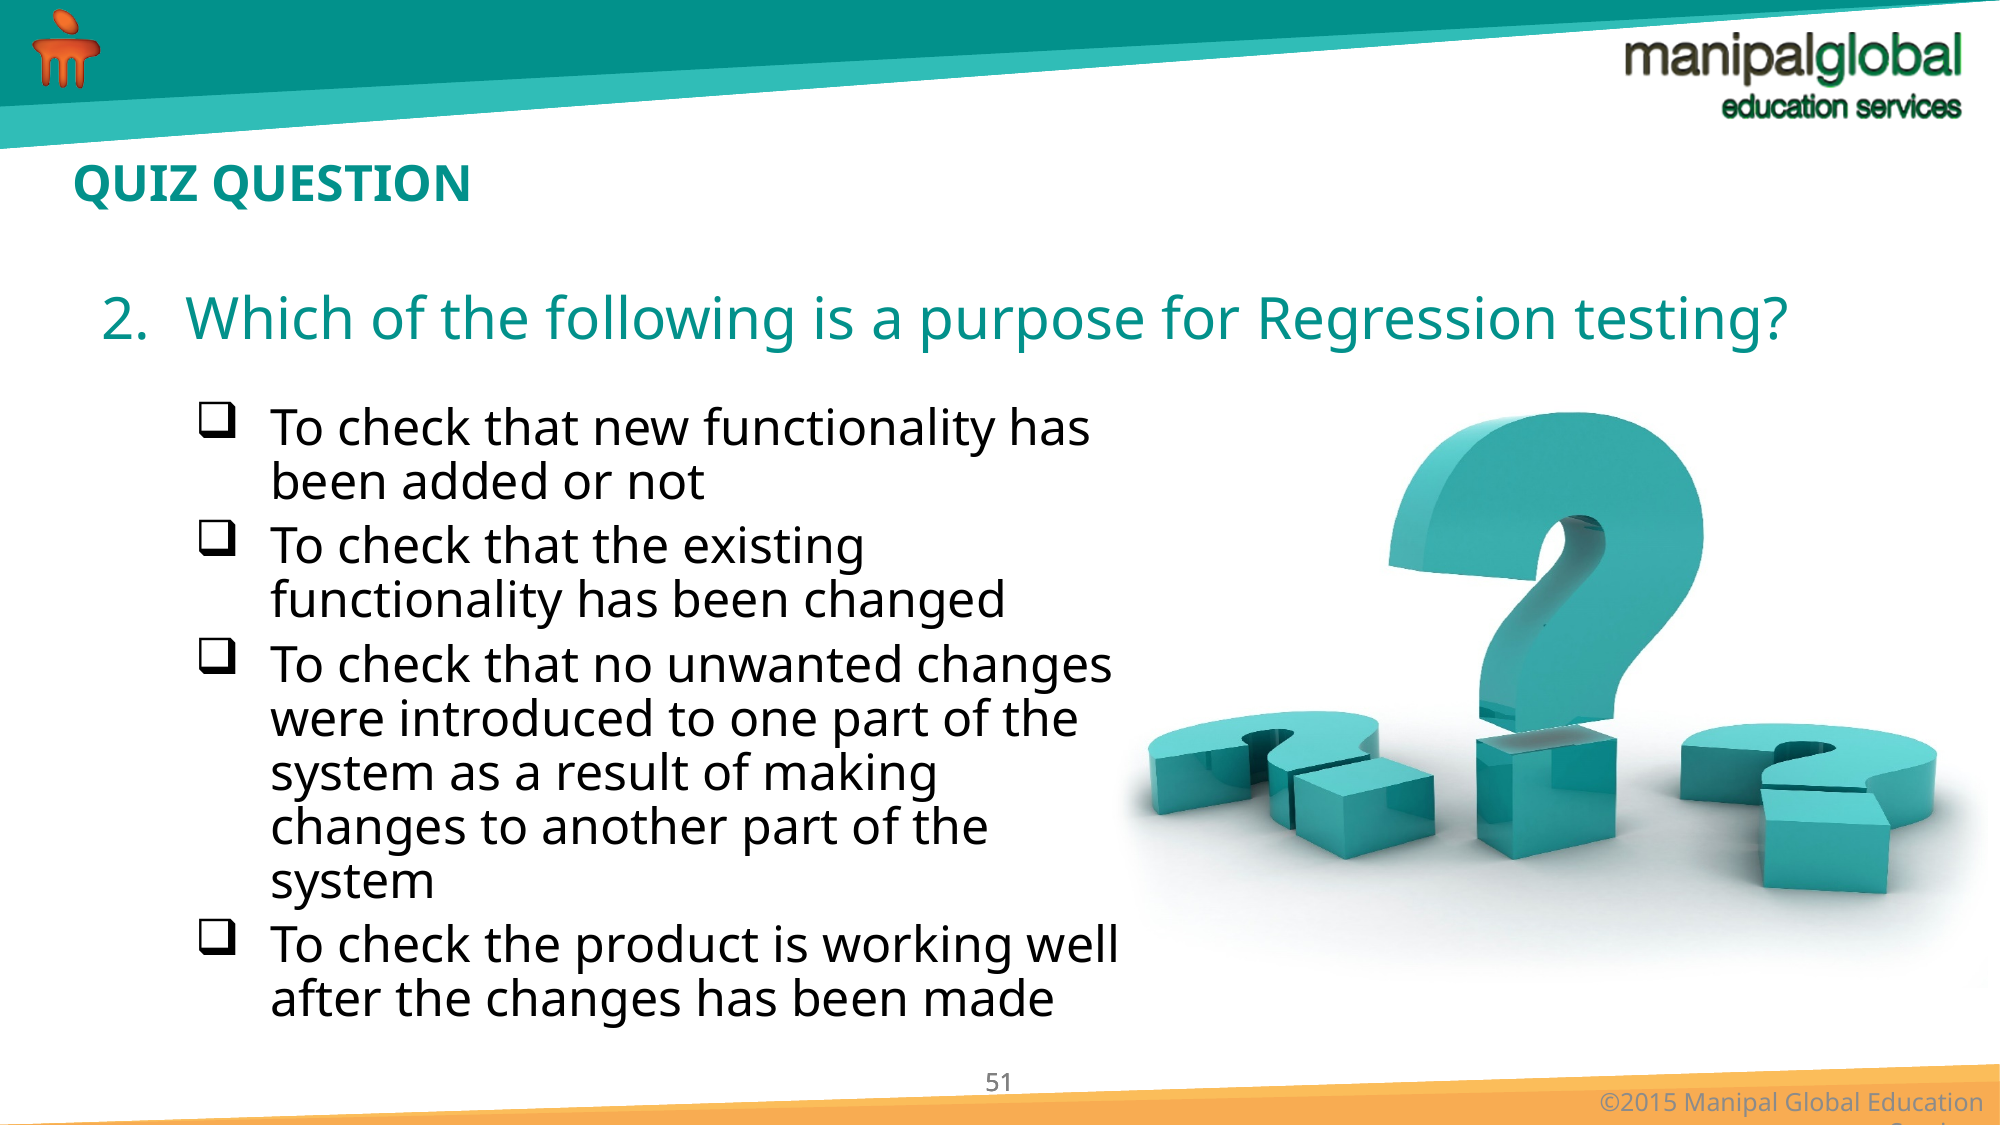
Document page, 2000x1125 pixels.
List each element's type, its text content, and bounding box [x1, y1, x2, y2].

list To check that new functionality has been added or not To check that the existing functionality has been changed To check that no unwanted changes were introduced to one part of the system as a result of making changes to another part of the system To check the product is working well after the changes has been made [180, 394, 1144, 1024]
picture [1106, 346, 1988, 988]
picture [28, 6, 104, 91]
picture [1613, 21, 1990, 125]
list Which of the following is a purpose for Regression testing? [86, 282, 1854, 392]
title QUIZ QUESTION [57, 151, 1376, 212]
